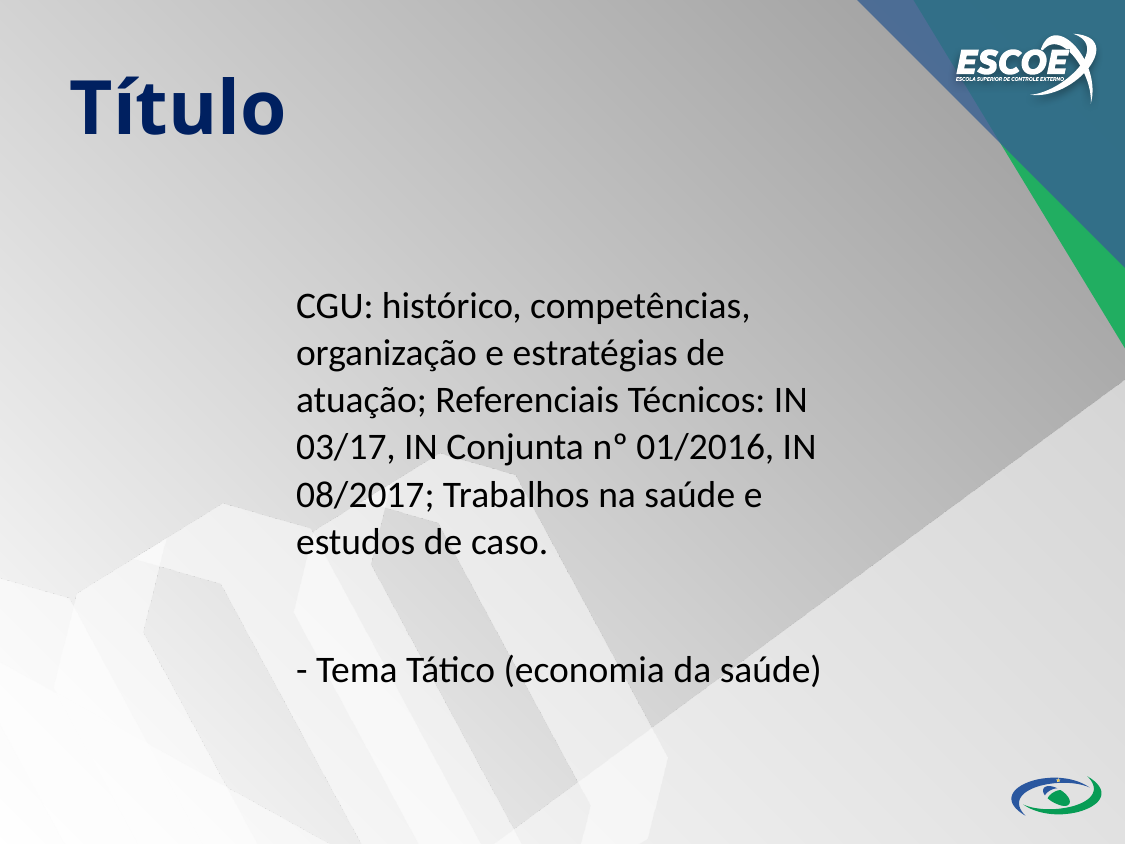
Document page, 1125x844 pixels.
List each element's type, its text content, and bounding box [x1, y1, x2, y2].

title Título [54, 79, 976, 220]
picture [0, 179, 1125, 844]
text_box CGU: histórico, competências, organização e estratégias de atuação; Referenciais Técnicos: IN 03/17, IN Conjunta nº 01/2016, IN 08/2017; Trabalhos na saúde e estudos de caso. - Tema Tático (economia da saúde) [281, 271, 844, 698]
